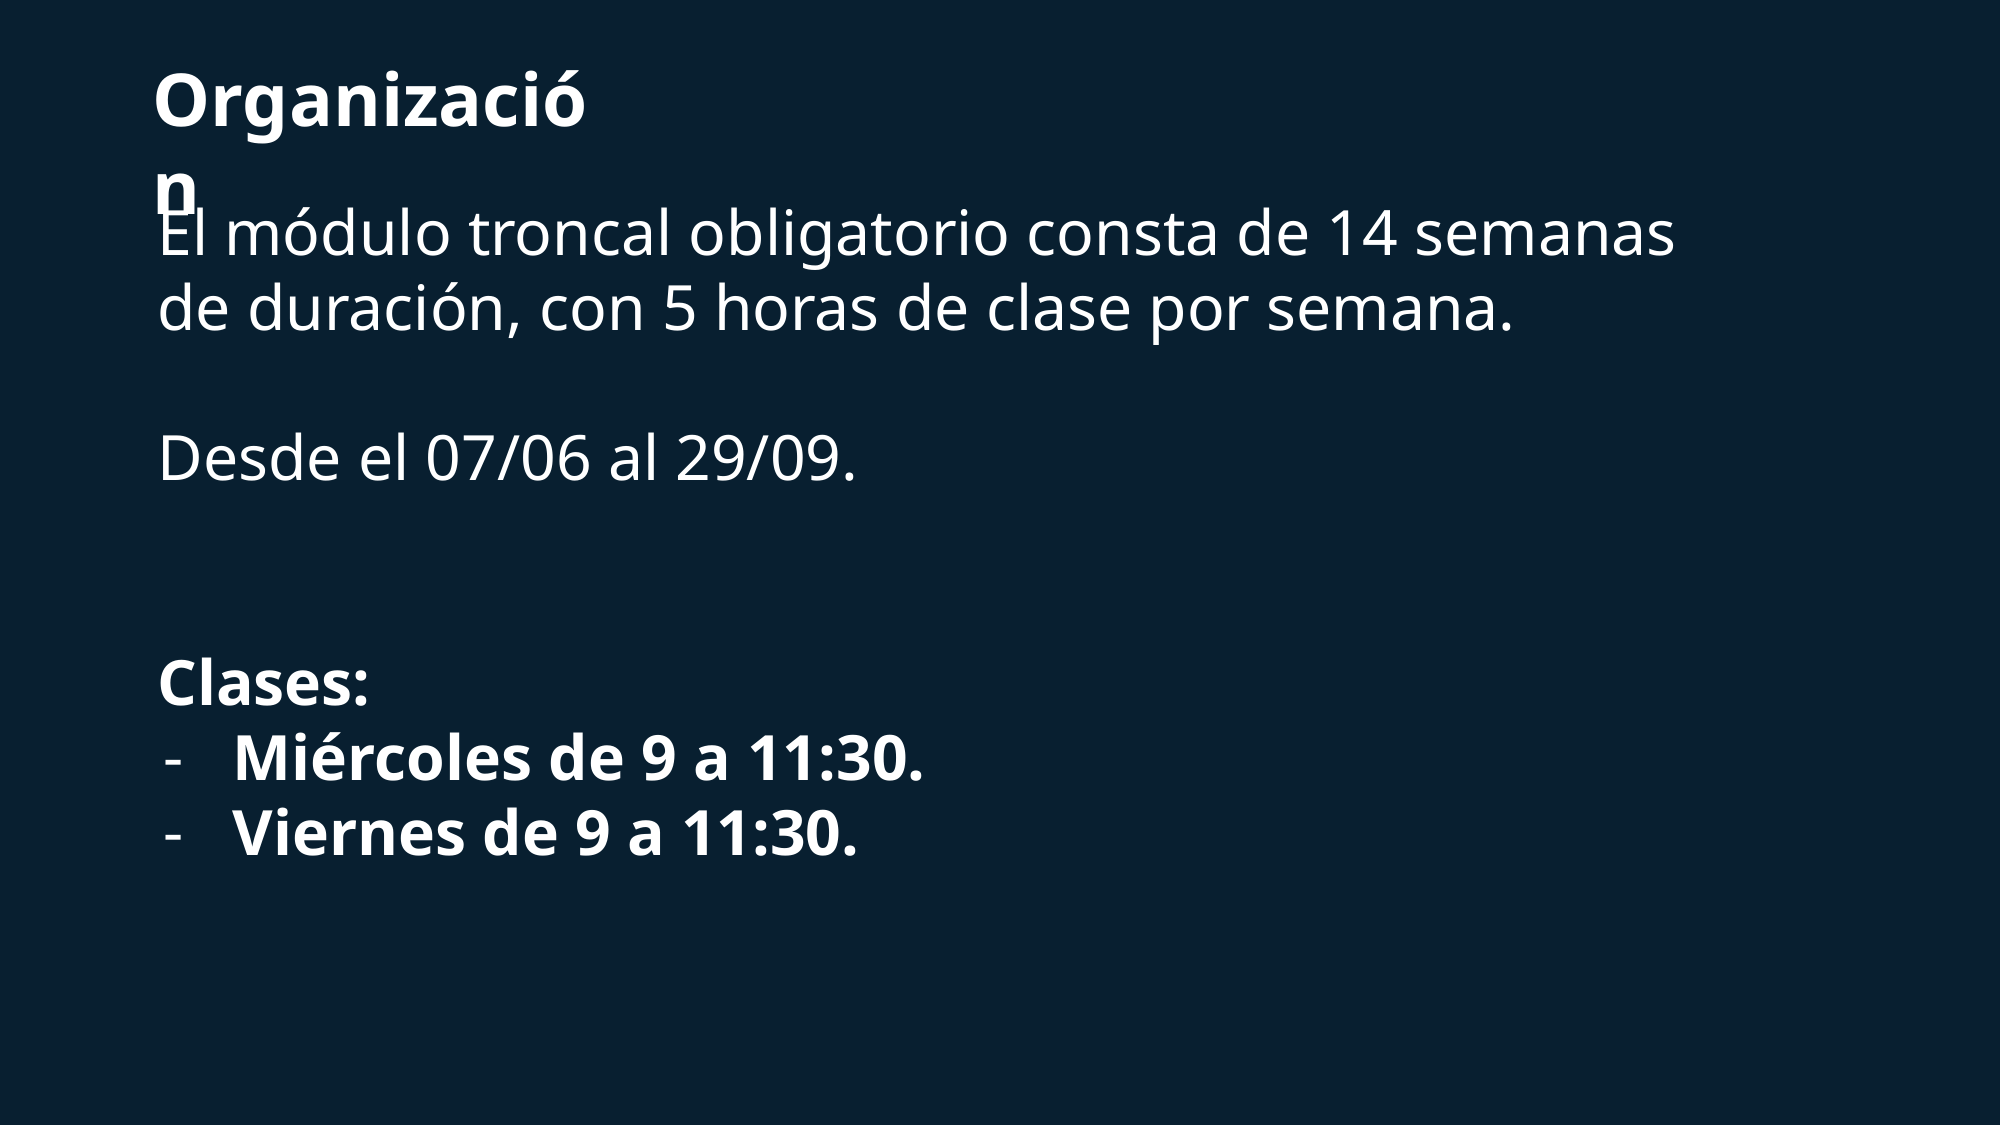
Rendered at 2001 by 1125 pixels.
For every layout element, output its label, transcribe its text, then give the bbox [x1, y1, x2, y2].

text_box Organización [137, 38, 630, 244]
text_box El módulo troncal obligatorio consta de 14 semanas de duración, con 5 horas de clase por semana. Desde el 07/06 al 29/09. Clases: Miércoles de 9 a 11:30. Viernes de 9 a 11:30. [137, 173, 1734, 1008]
